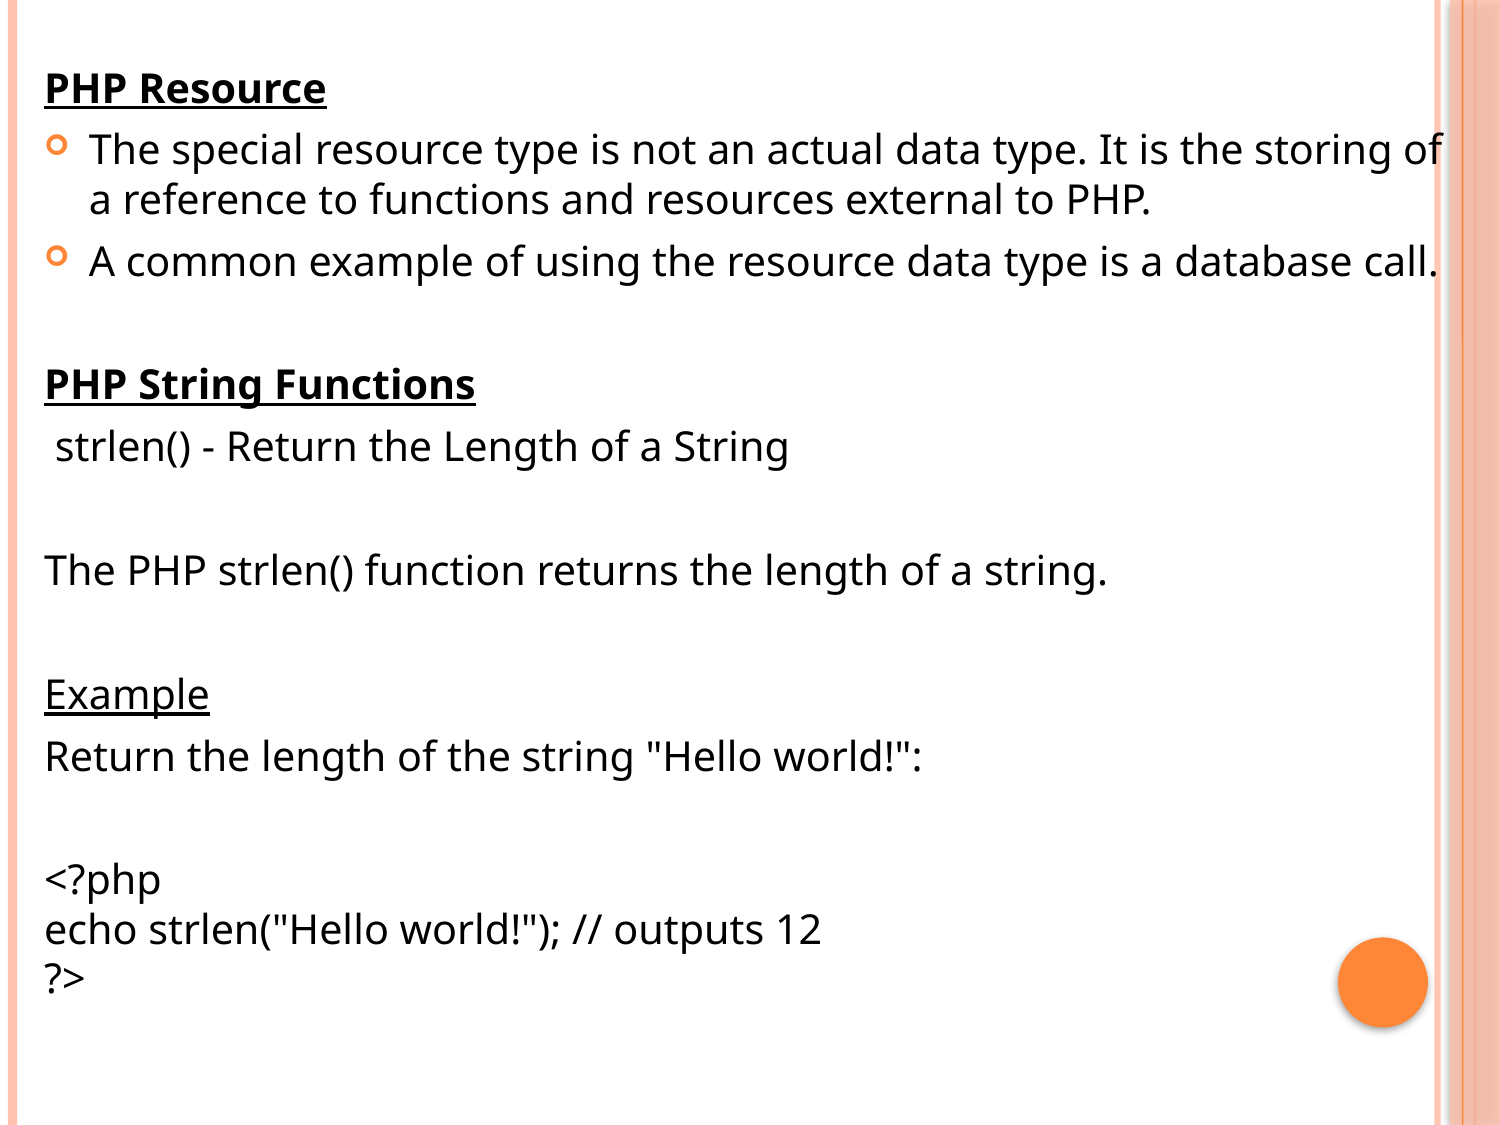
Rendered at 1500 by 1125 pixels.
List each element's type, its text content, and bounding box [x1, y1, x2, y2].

list PHP Resource The special resource type is not an actual data type. It is the storing of a reference to functions and resources external to PHP. A common example of using the resource data type is a database call. PHP String Functions strlen() - Return the Length of a String The PHP strlen() function returns the length of a string. Example Return the length of the string "Hello world!": <?php echo strlen("Hello world!"); // outputs 12 ?> [29, 54, 1459, 1083]
